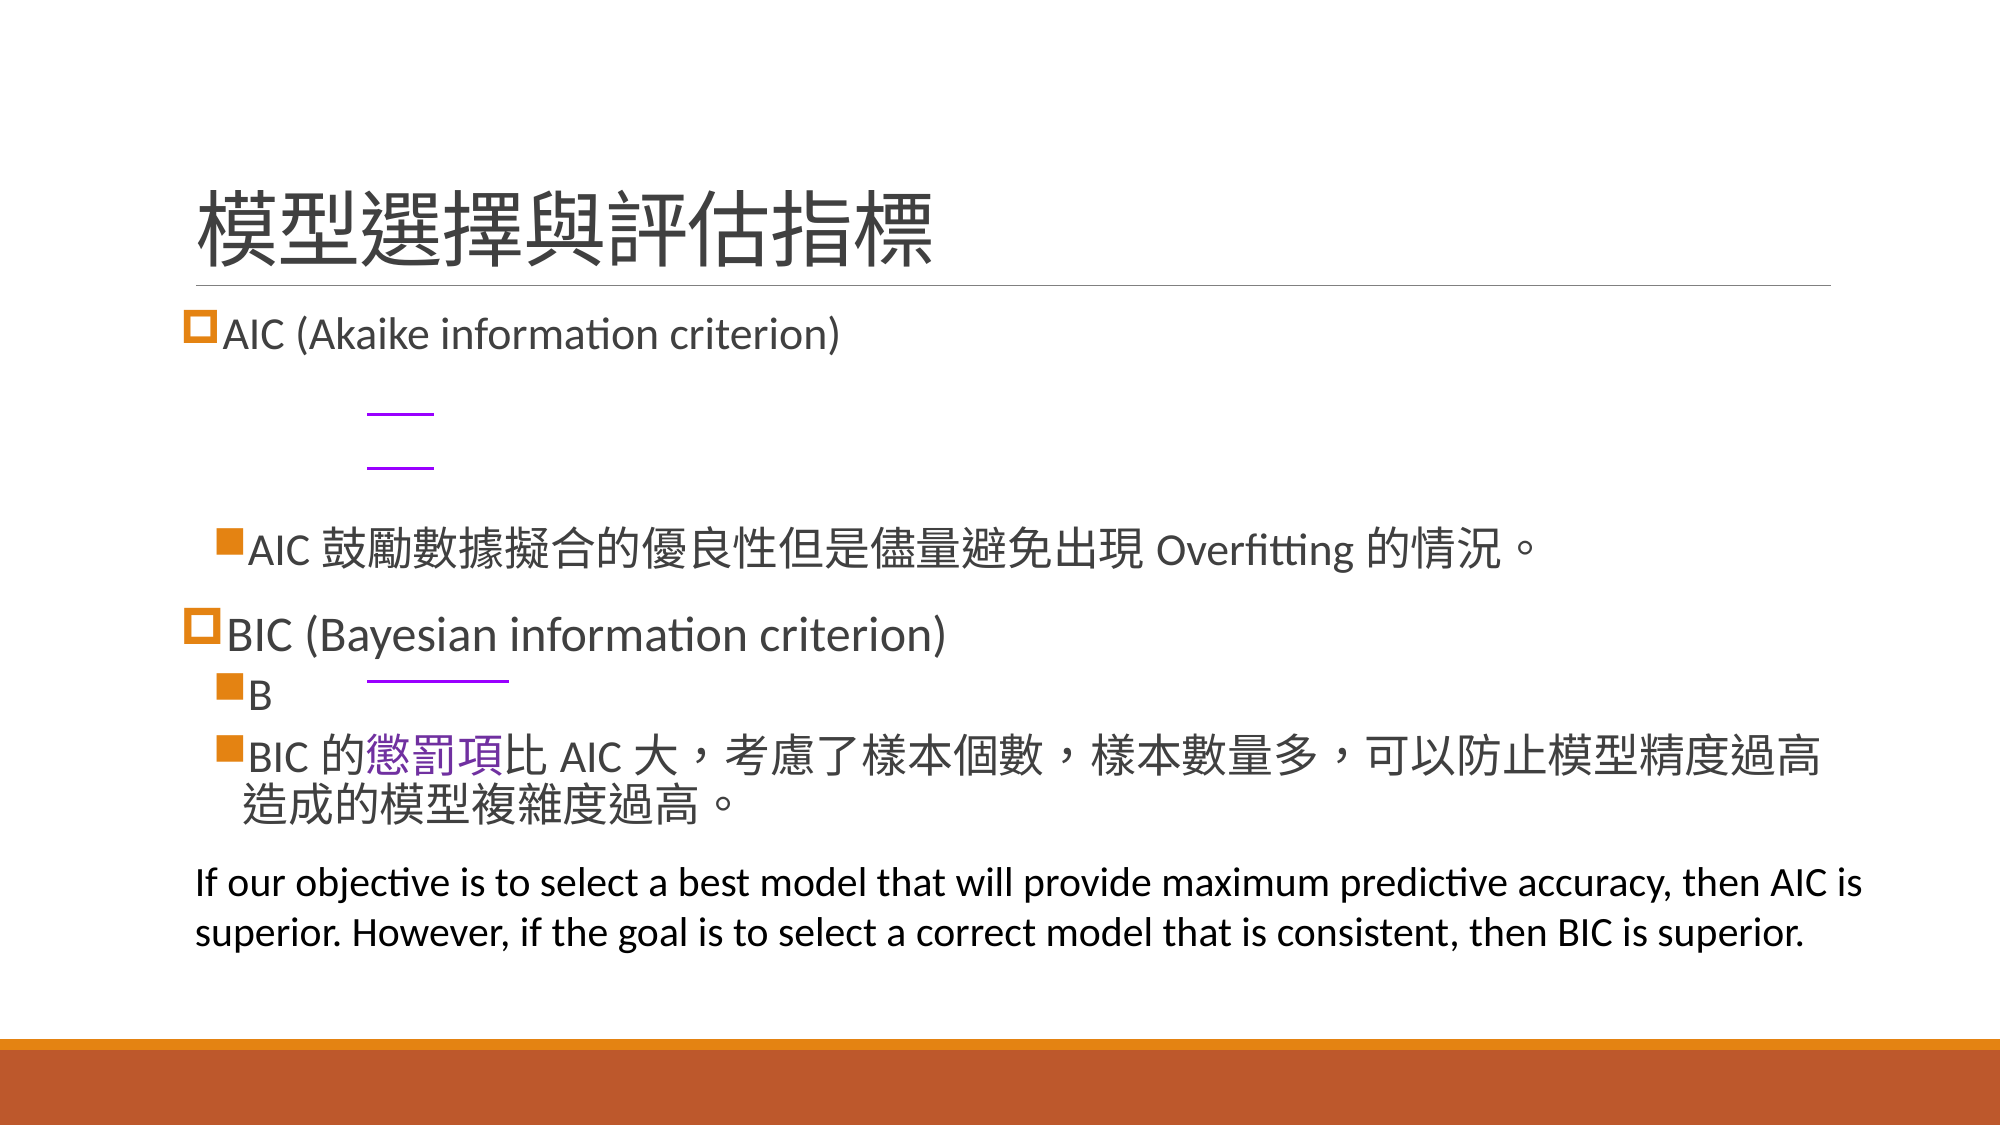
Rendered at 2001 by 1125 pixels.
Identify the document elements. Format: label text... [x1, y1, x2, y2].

title 模型選擇與評估指標 [180, 47, 1830, 285]
text_box If our objective is to select a best model that will provide maximum predictive accuracy, then AIC is superior. However, if the goal is to select a correct model that is consistent, then BIC is superior. [179, 847, 1899, 962]
